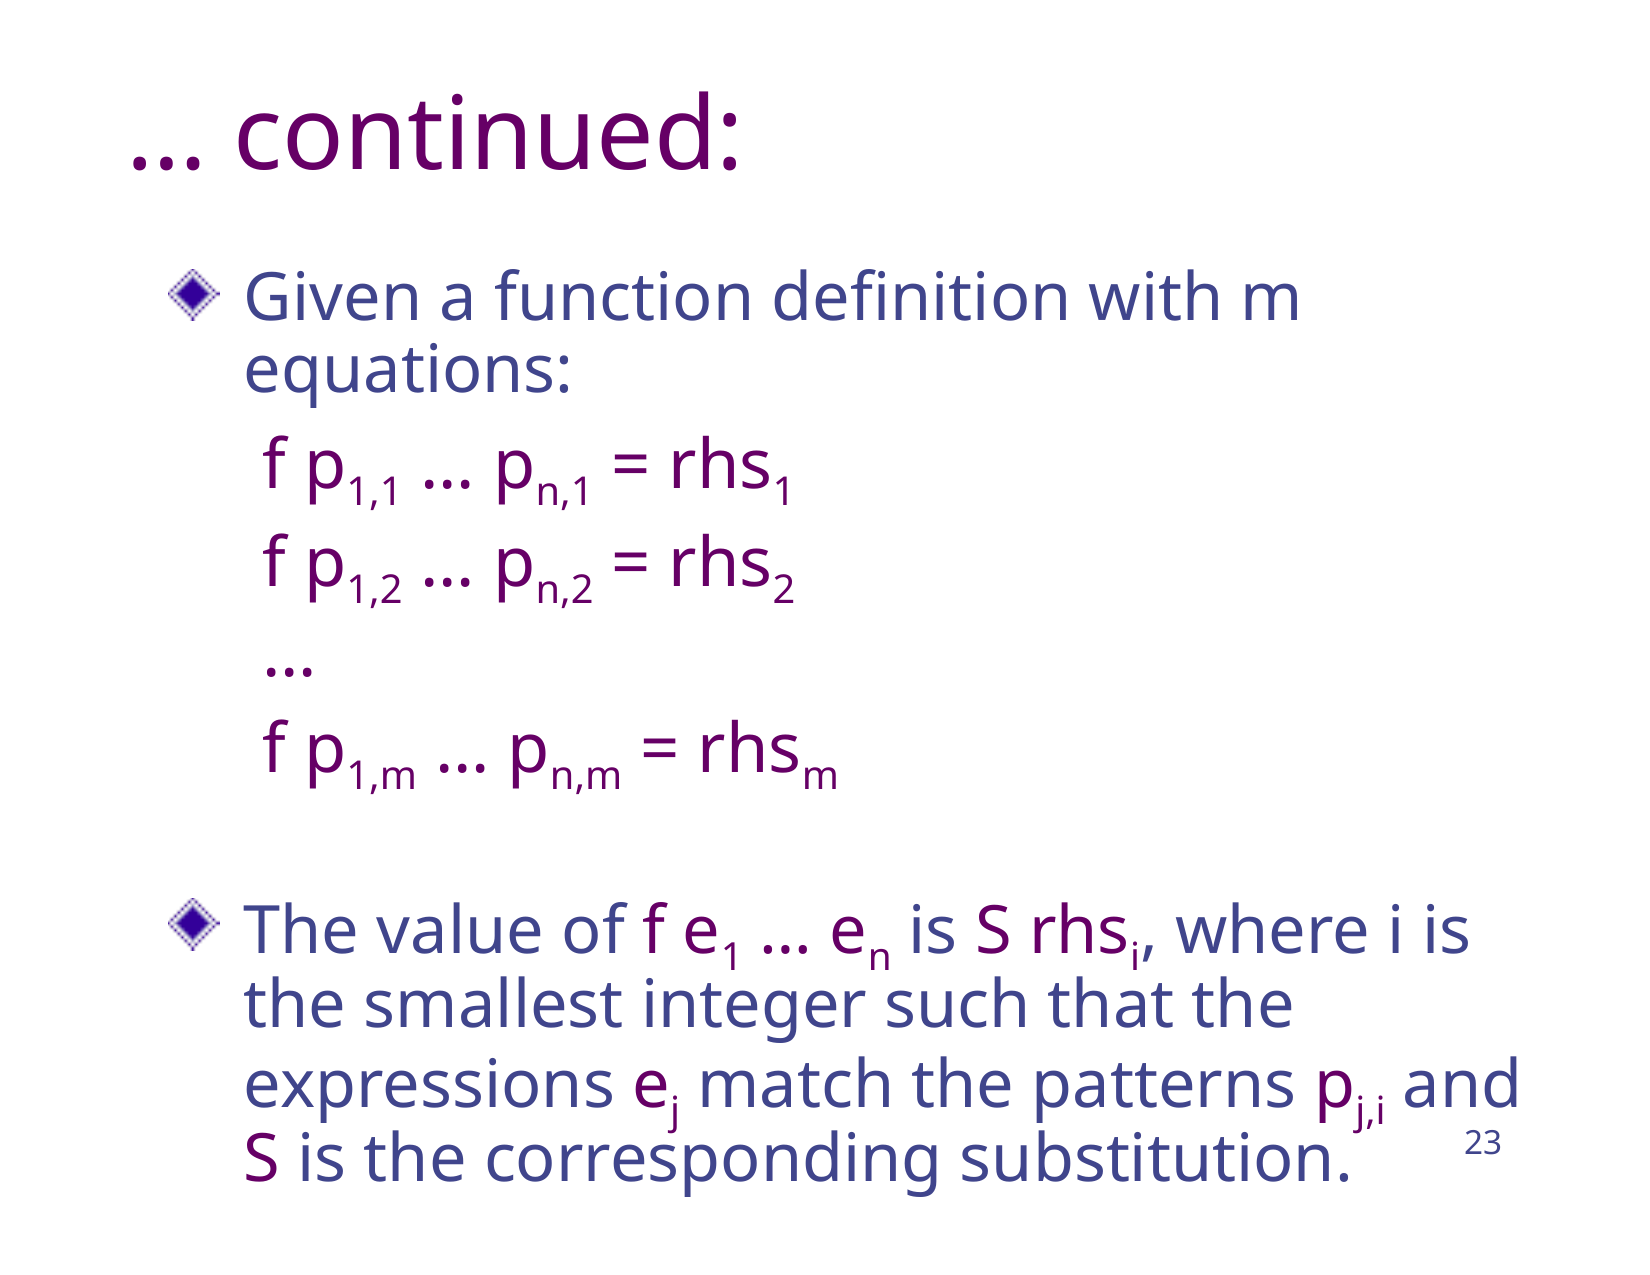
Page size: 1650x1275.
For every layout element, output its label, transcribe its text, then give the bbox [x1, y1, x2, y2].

picture [168, 269, 220, 321]
slide_number 23 [1174, 1120, 1519, 1176]
picture [168, 898, 220, 951]
title … continued: [109, 56, 1513, 199]
list Given a function definition with m equations: f p1,1 … pn,1 = rhs1 f p1,2 … pn,2 = rhs2 … f p1,m … pn,m = rhsm The value of f e1 … en is S rhsi, where i is the smallest integer such that the expressions ej match the patterns pj,i and S is the corresponding substitution. [151, 254, 1554, 1120]
